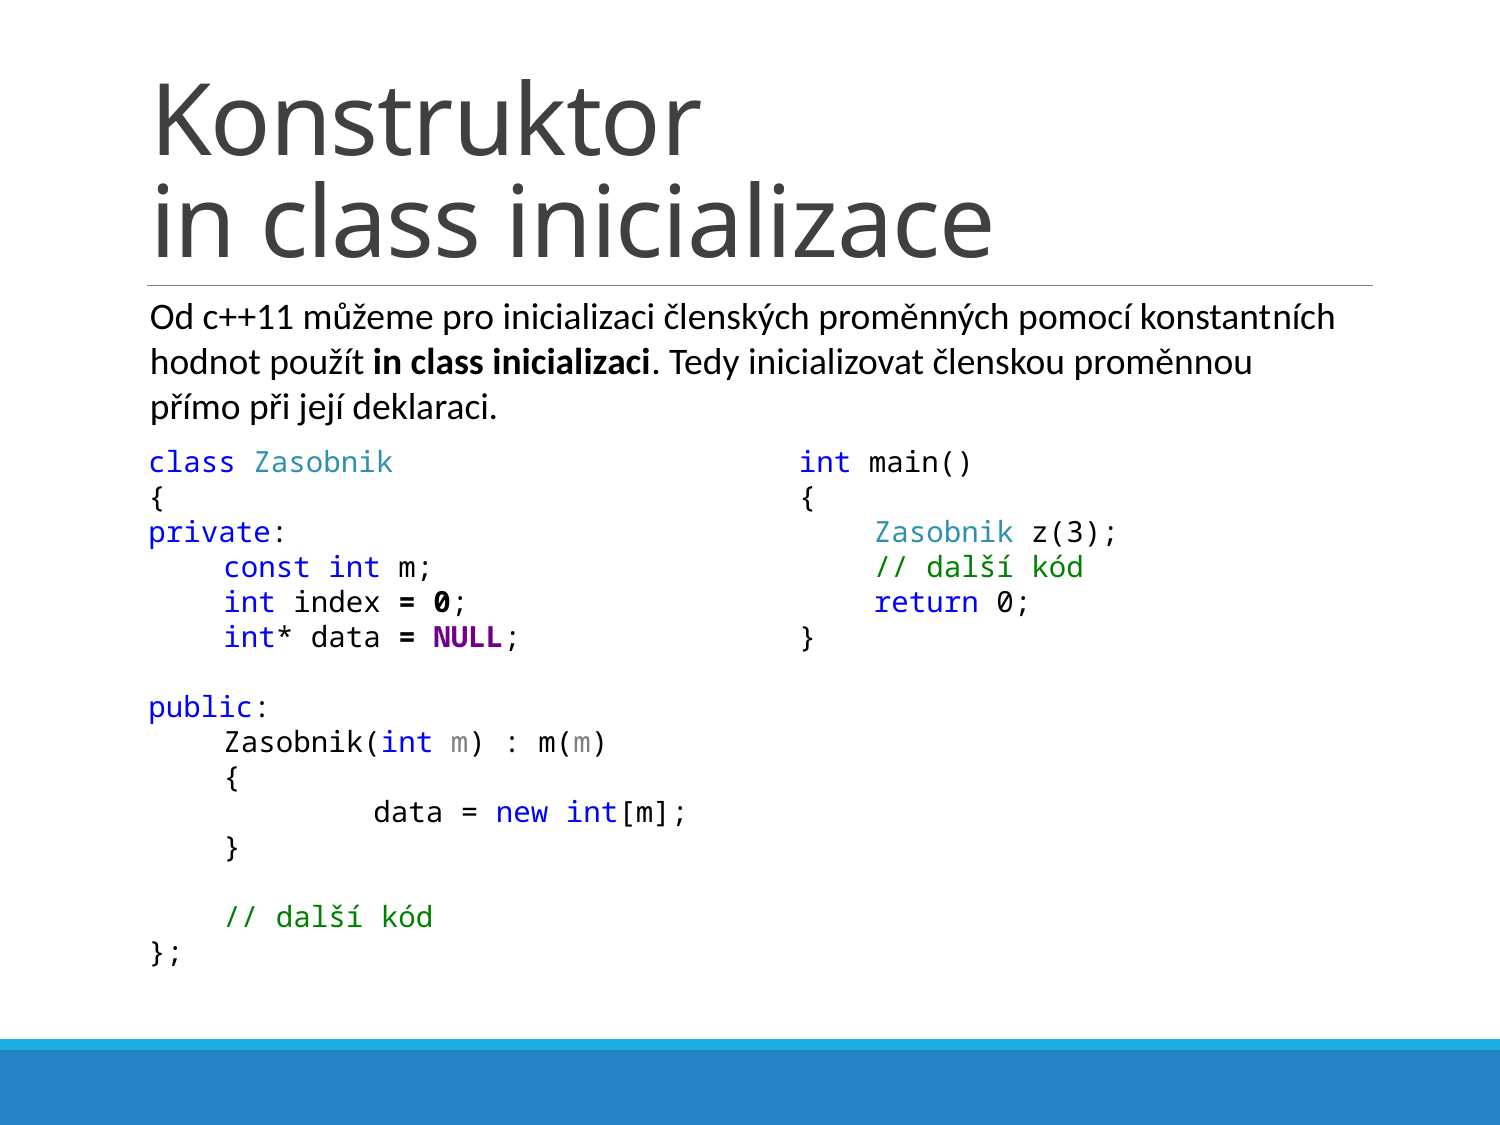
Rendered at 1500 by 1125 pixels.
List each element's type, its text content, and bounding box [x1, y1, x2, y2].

text_box int main() { Zasobnik z(3); // další kód return 0; } [784, 436, 1245, 661]
text_box Od c++11 můžeme pro inicializaci členských proměnných pomocí konstantních hodnot použít in class inicializaci. Tedy inicializovat členskou proměnnou přímo při její deklaraci. [134, 284, 1362, 435]
title Konstruktor in class inicializace [135, 47, 1373, 285]
text_box class Zasobnik { private: const int m; int index = 0; int* data = NULL; public: Zasobnik(int m) : m(m) { data = new int[m]; } // další kód }; [133, 436, 1362, 976]
